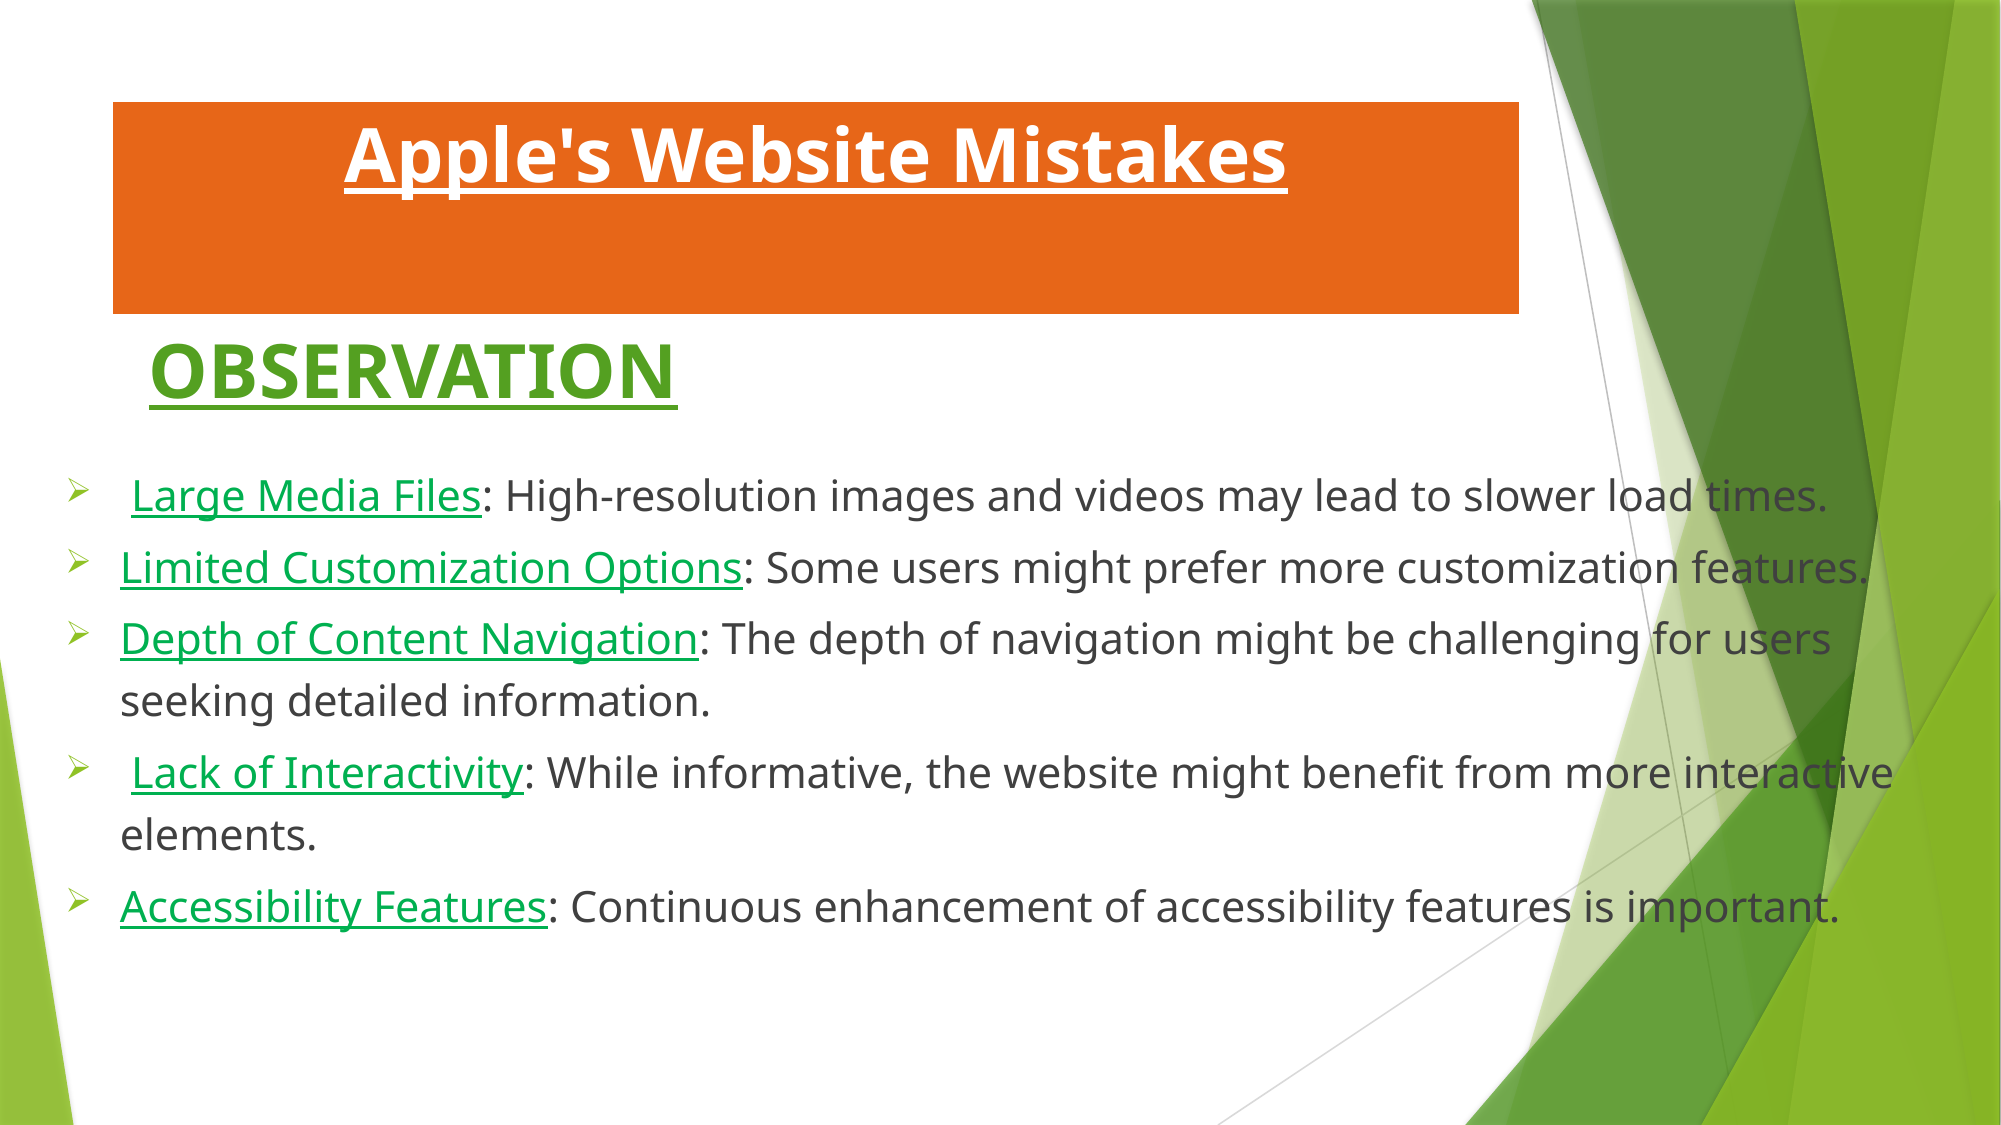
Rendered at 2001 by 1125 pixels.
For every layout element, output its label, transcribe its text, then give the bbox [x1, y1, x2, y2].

text_box OBSERVATION [72, 316, 755, 422]
list Large Media Files: High-resolution images and videos may lead to slower load times. Limited Customization Options: Some users might prefer more customization features. Depth of Content Navigation: The depth of navigation might be challenging for users seeking detailed information. Lack of Interactivity: While informative, the website might benefit from more interactive elements. Accessibility Features: Continuous enhancement of accessibility features is important. [50, 413, 1950, 1066]
title Apple's Website Mistakes [109, 98, 1523, 319]
